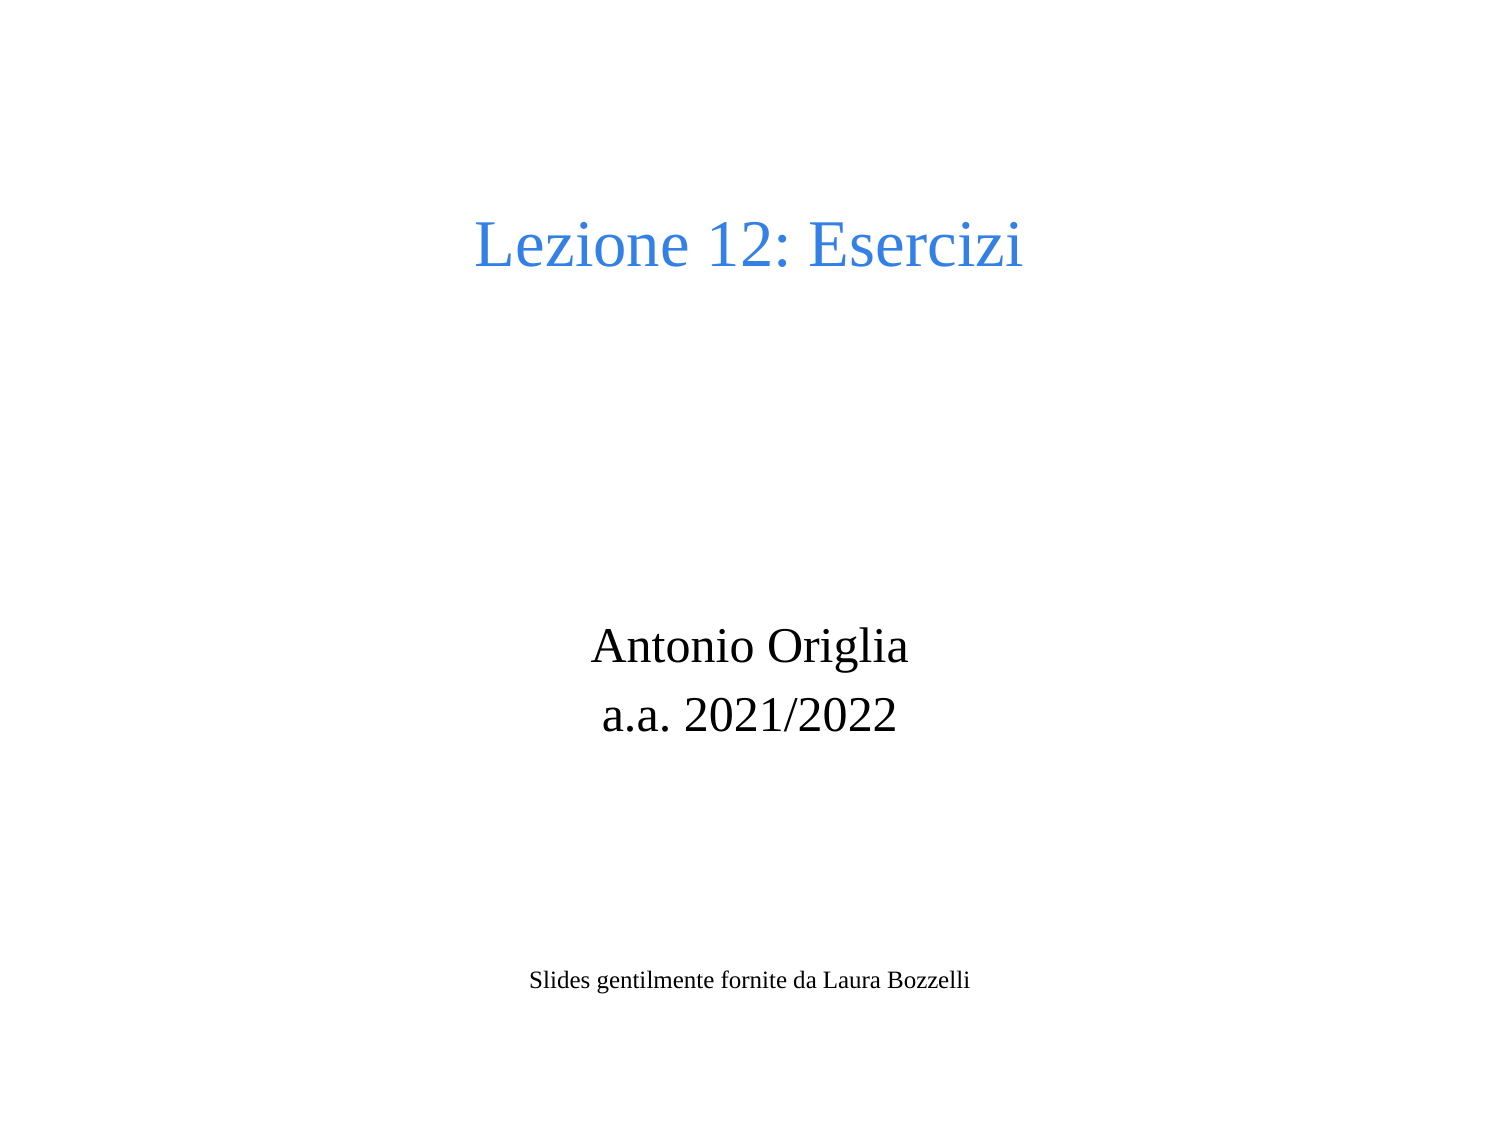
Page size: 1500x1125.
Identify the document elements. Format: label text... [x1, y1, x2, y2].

text_box Antonio Origlia a.a. 2021/2022 Slides gentilmente fornite da Laura Bozzelli [103, 599, 1397, 1014]
title Lezione 12: Esercizi [75, 151, 1425, 338]
